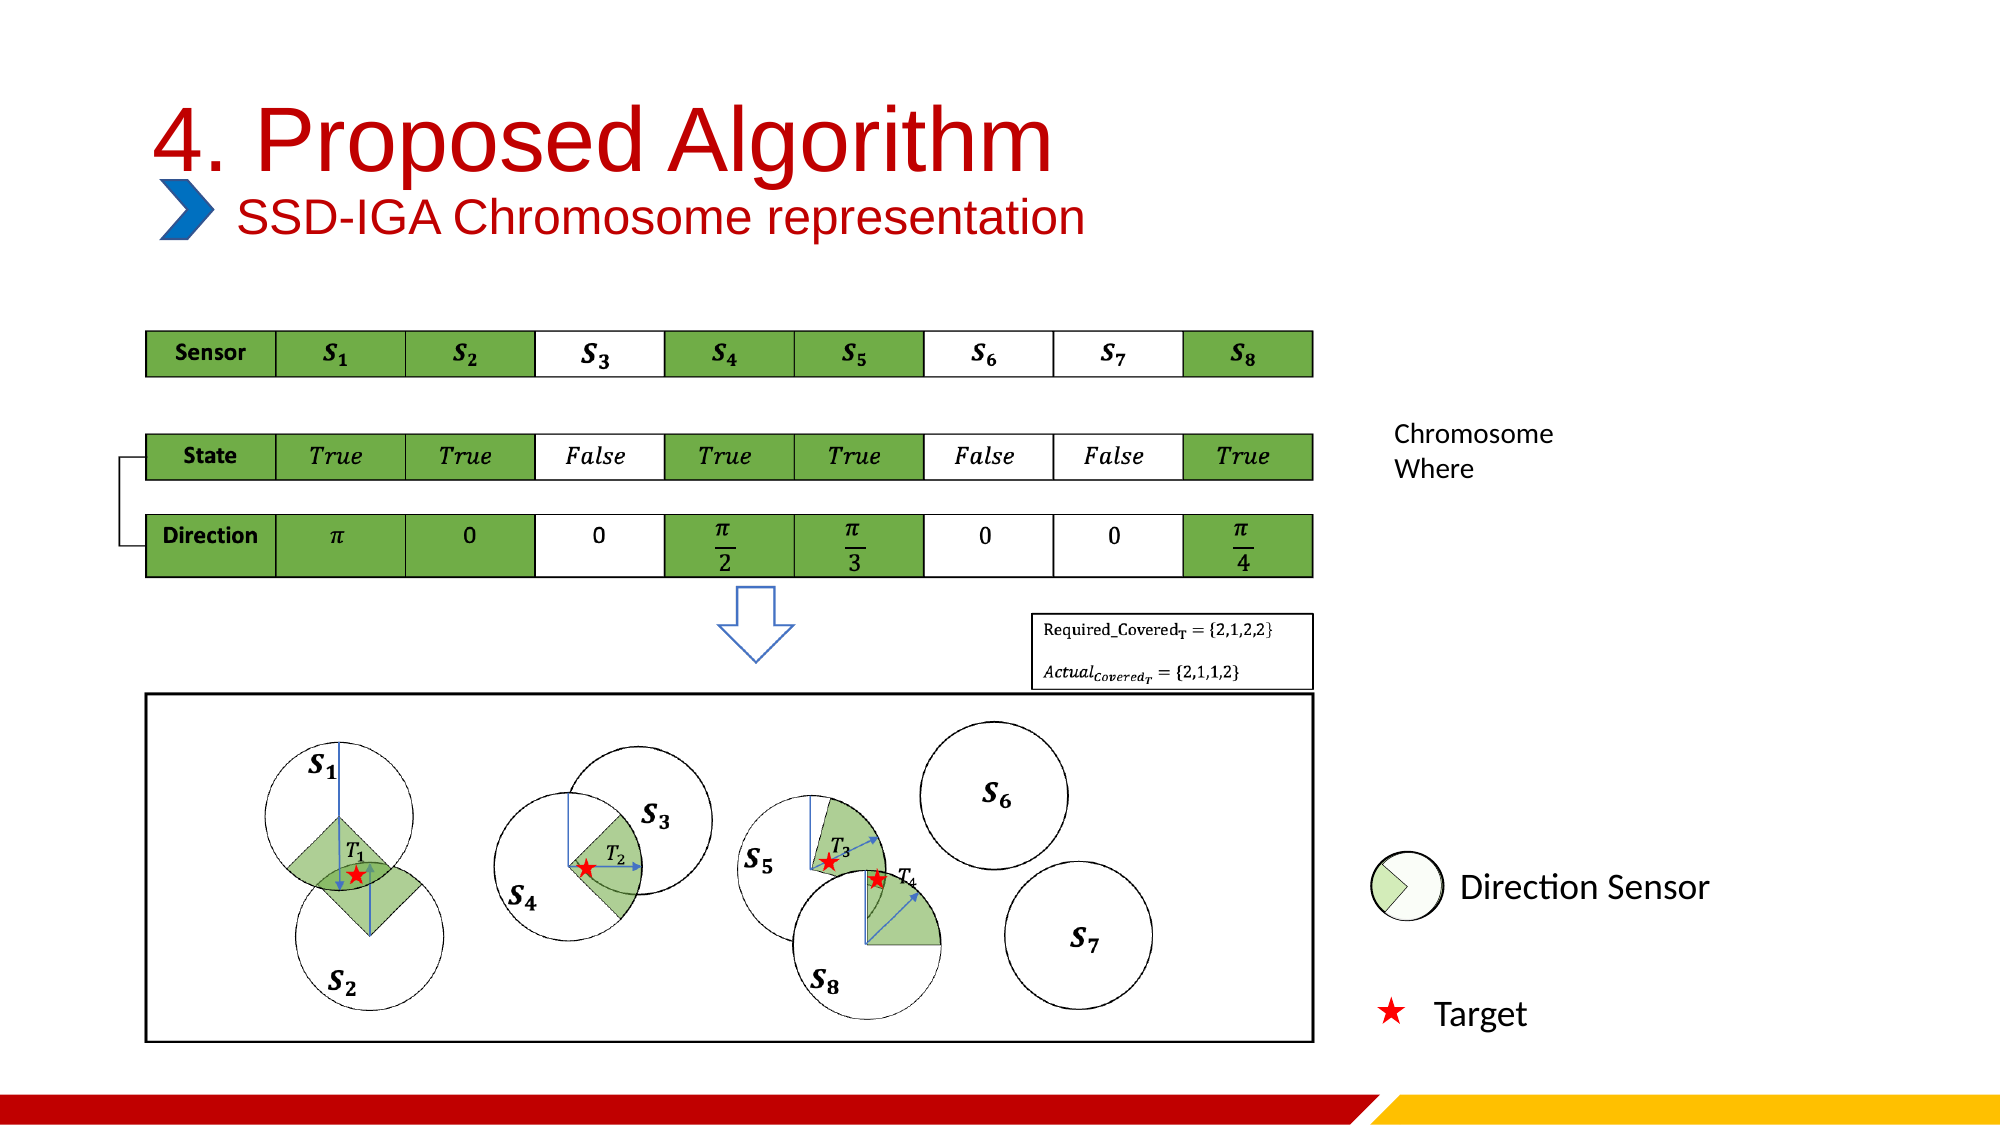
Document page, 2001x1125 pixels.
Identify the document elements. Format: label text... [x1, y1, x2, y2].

text_box Direction Sensor [1445, 854, 1726, 915]
title 4. Proposed Algorithm SSD-IGA Chromosome representation [137, 59, 1863, 278]
text_box [1371, 856, 1405, 912]
text_box [159, 179, 215, 241]
picture [117, 327, 1315, 1043]
text_box Target [1419, 981, 1543, 1042]
text_box [1380, 851, 1443, 922]
text_box [1377, 996, 1406, 1024]
